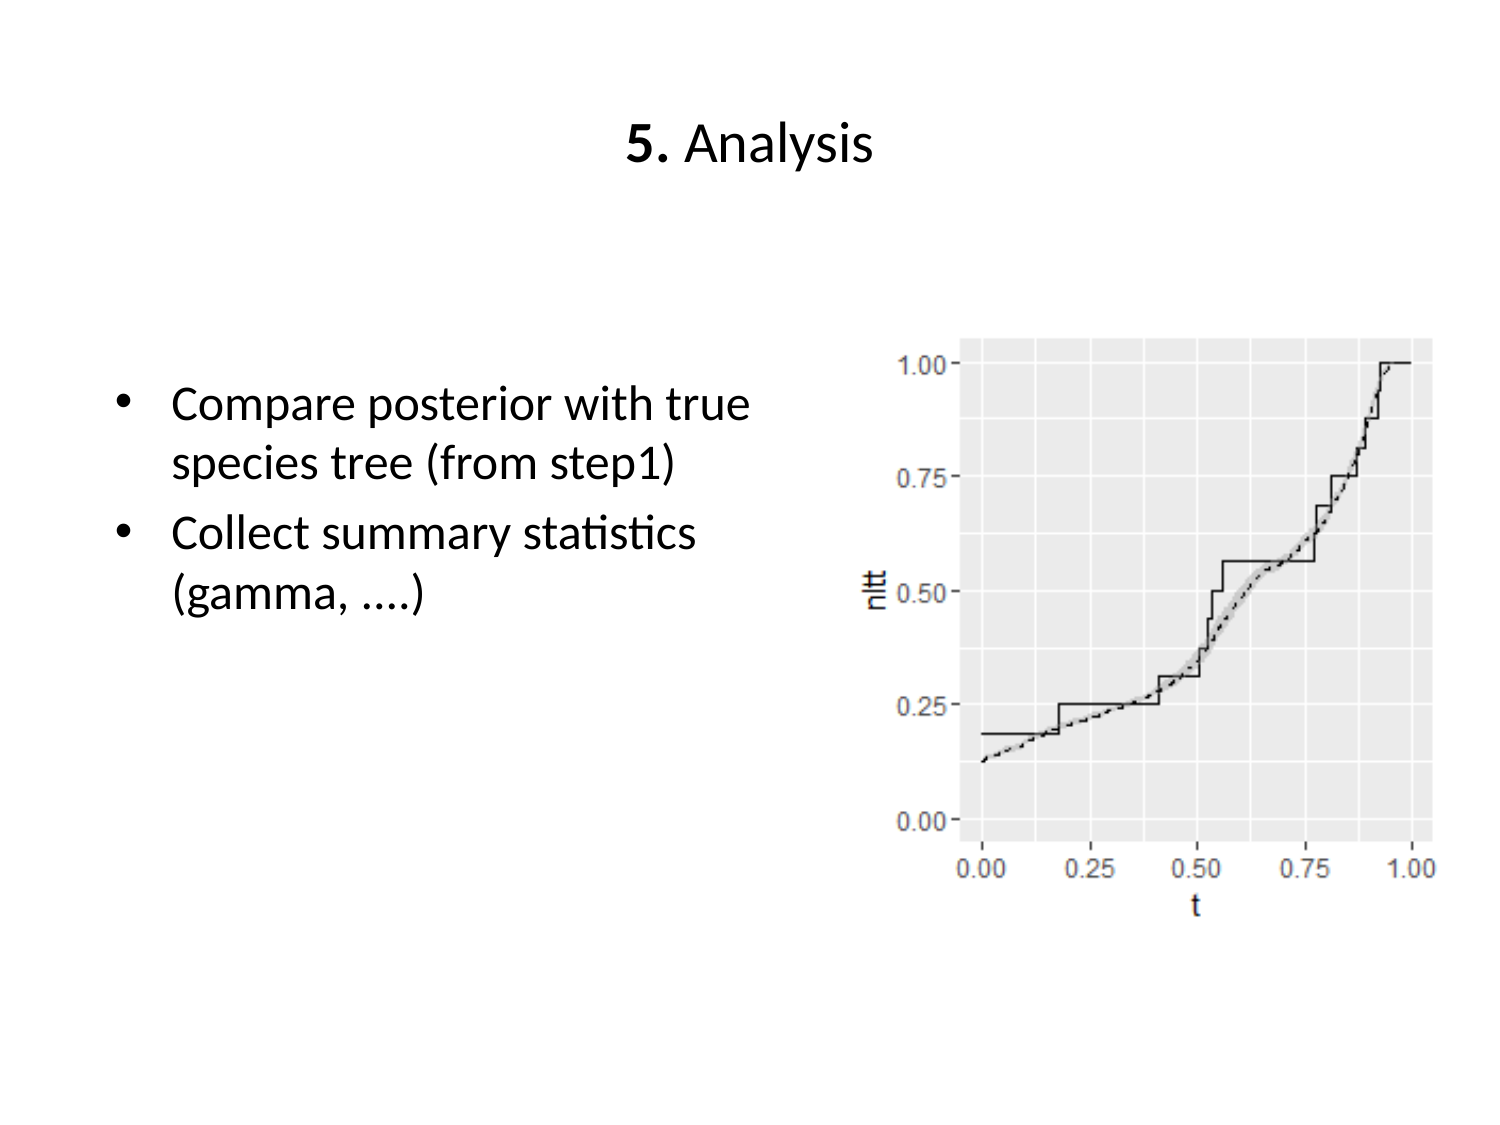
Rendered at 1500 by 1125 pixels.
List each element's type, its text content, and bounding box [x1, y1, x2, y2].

text_box Compare posterior with true species tree (from step1) Collect summary statistics (gamma, ....) [99, 362, 832, 700]
title 5. Analysis [75, 45, 1425, 233]
picture [837, 324, 1451, 938]
